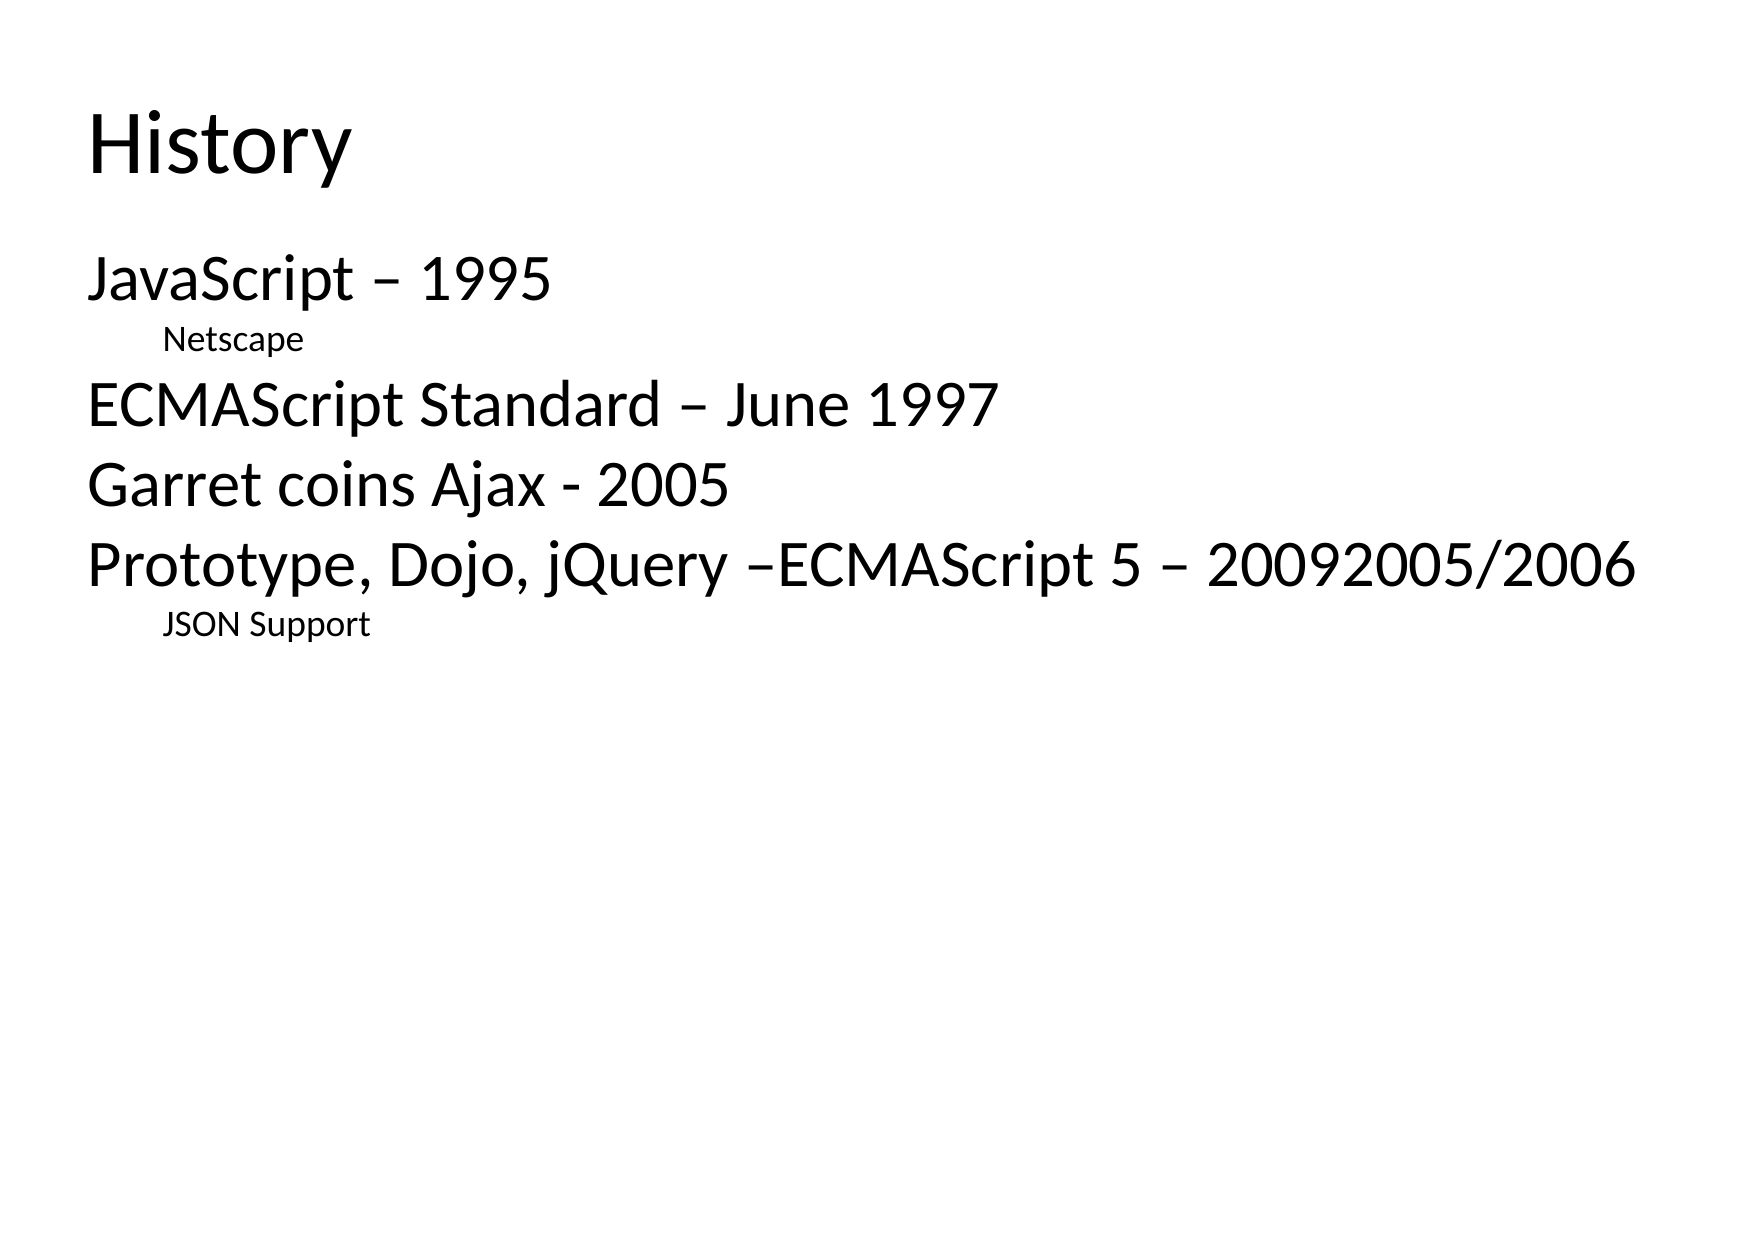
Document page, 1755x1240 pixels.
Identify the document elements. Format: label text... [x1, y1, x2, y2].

title History [87, 82, 1409, 194]
list JavaScript – 1995 Netscape ECMAScript Standard – June 1997 Garret coins Ajax - 2005 Prototype, Dojo, jQuery –ECMAScript 5 – 20092005/2006 JSON Support [87, 234, 1667, 1053]
